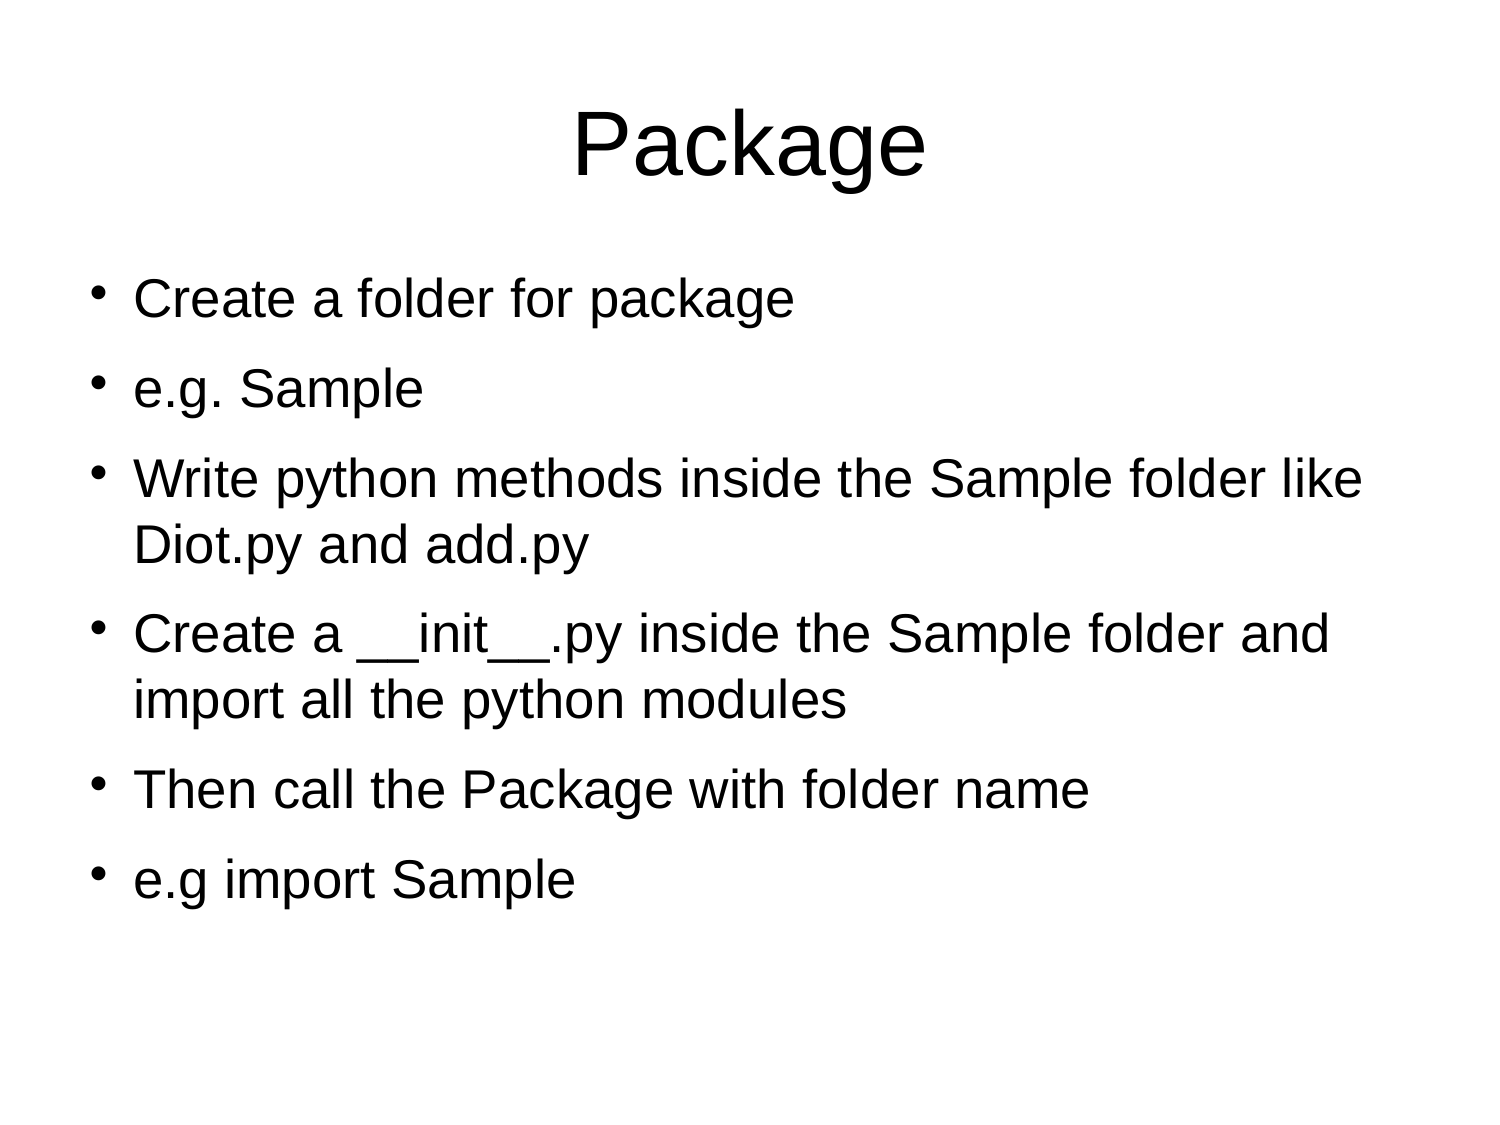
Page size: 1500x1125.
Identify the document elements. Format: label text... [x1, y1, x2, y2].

text_box Package [75, 44, 1425, 233]
text_box Create a folder for package e.g. Sample Write python methods inside the Sample folder like Diot.py and add.py Create a __init__.py inside the Sample folder and import all the python modules Then call the Package with folder name e.g import Sample [75, 263, 1425, 916]
